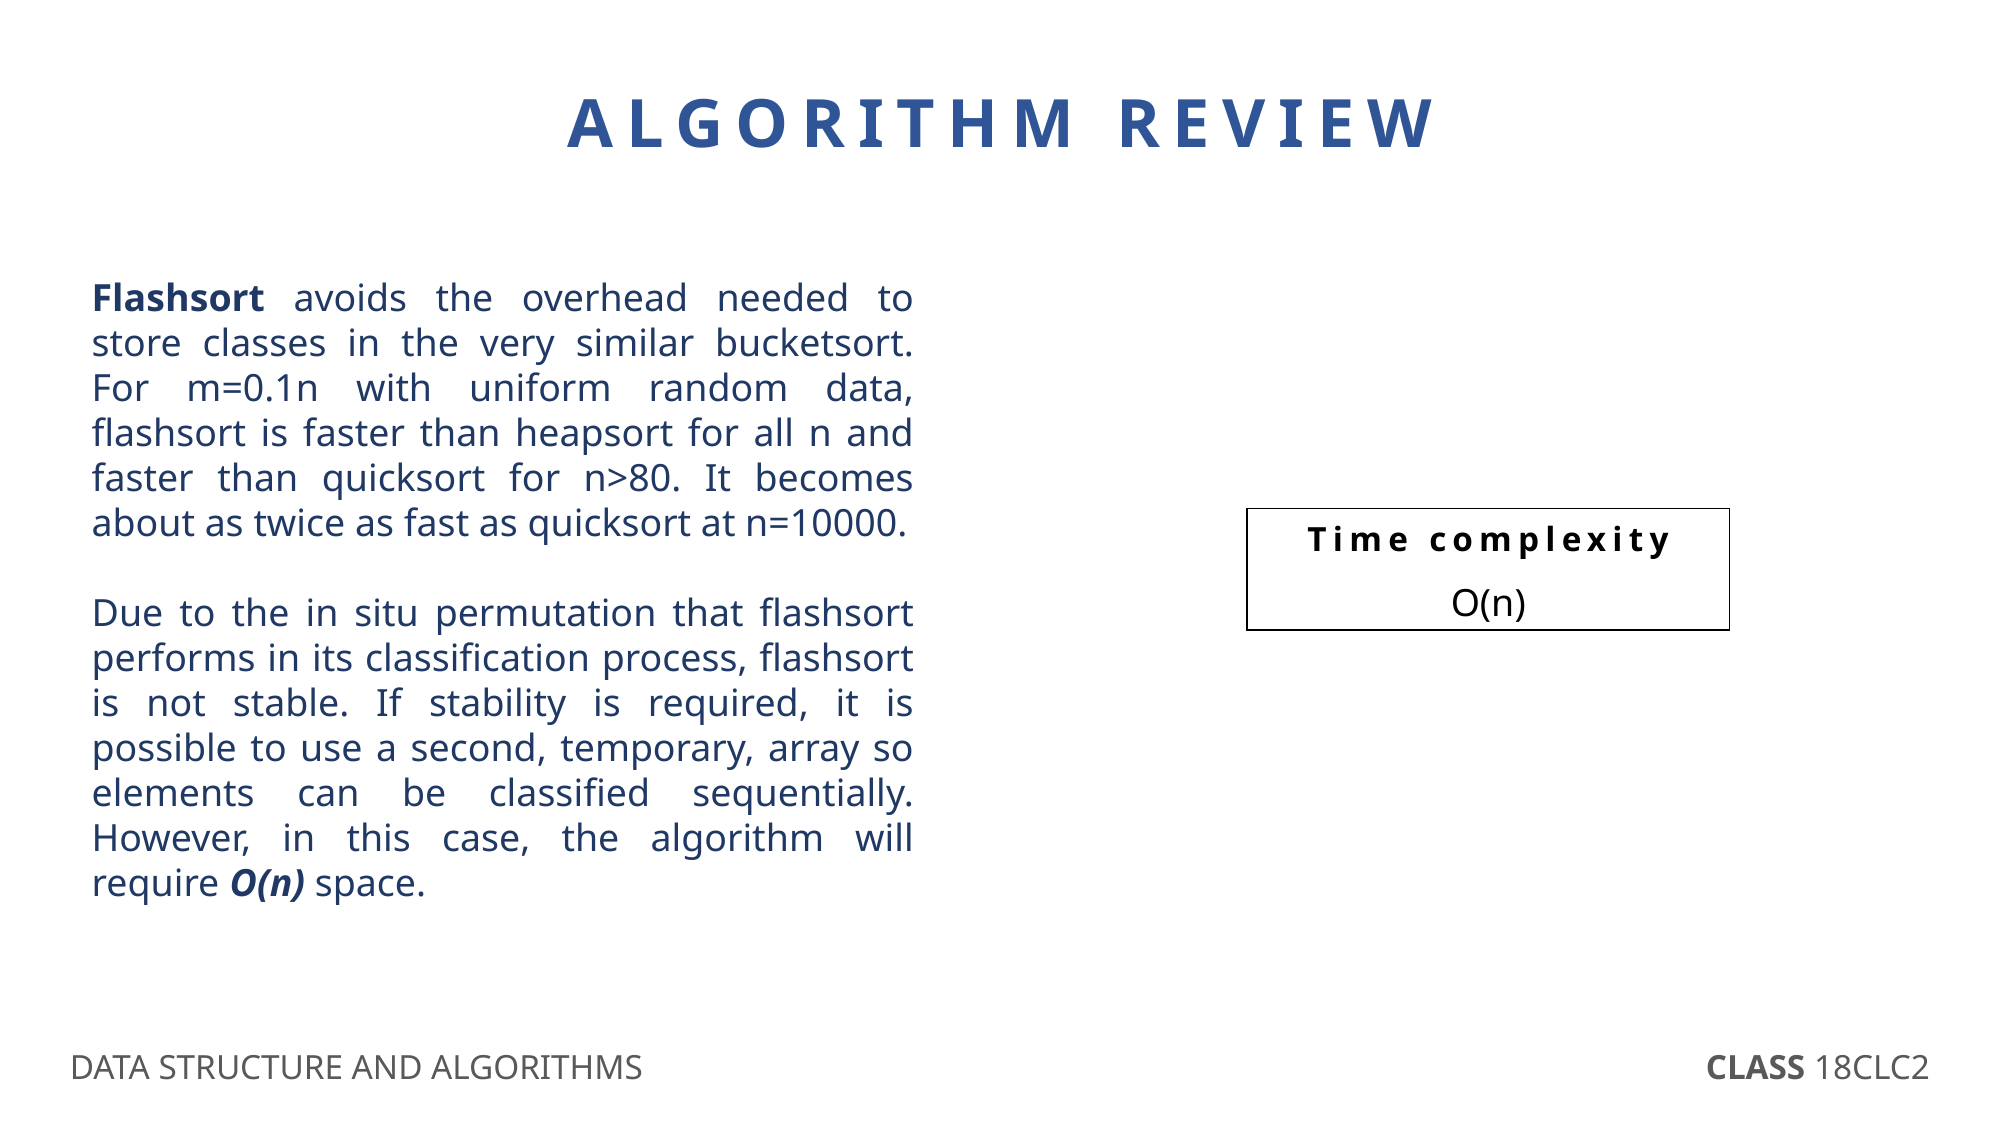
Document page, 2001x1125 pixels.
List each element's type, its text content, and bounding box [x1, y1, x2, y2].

text_box Flashsort avoids the overhead needed to store classes in the very similar bucketsort. For m=0.1n with uniform random data, flashsort is faster than heapsort for all n and faster than quicksort for n>80. It becomes about as twice as fast as quicksort at n=10000. Due to the in situ permutation that flashsort performs in its classification process, flashsort is not stable. If stability is required, it is possible to use a second, temporary, array so elements can be classified sequentially. However, in this case, the algorithm will require O(n) space. [76, 266, 930, 911]
table_header Time complexity [1248, 509, 1729, 569]
text_box ALGORITHM REVIEW [482, 73, 1518, 169]
table_cell O(n) [1248, 569, 1729, 629]
text_box DATA STRUCTURE AND ALGORITHMS [0, 1038, 714, 1094]
text_box CLASS 18CLC2 [1635, 1038, 2000, 1094]
